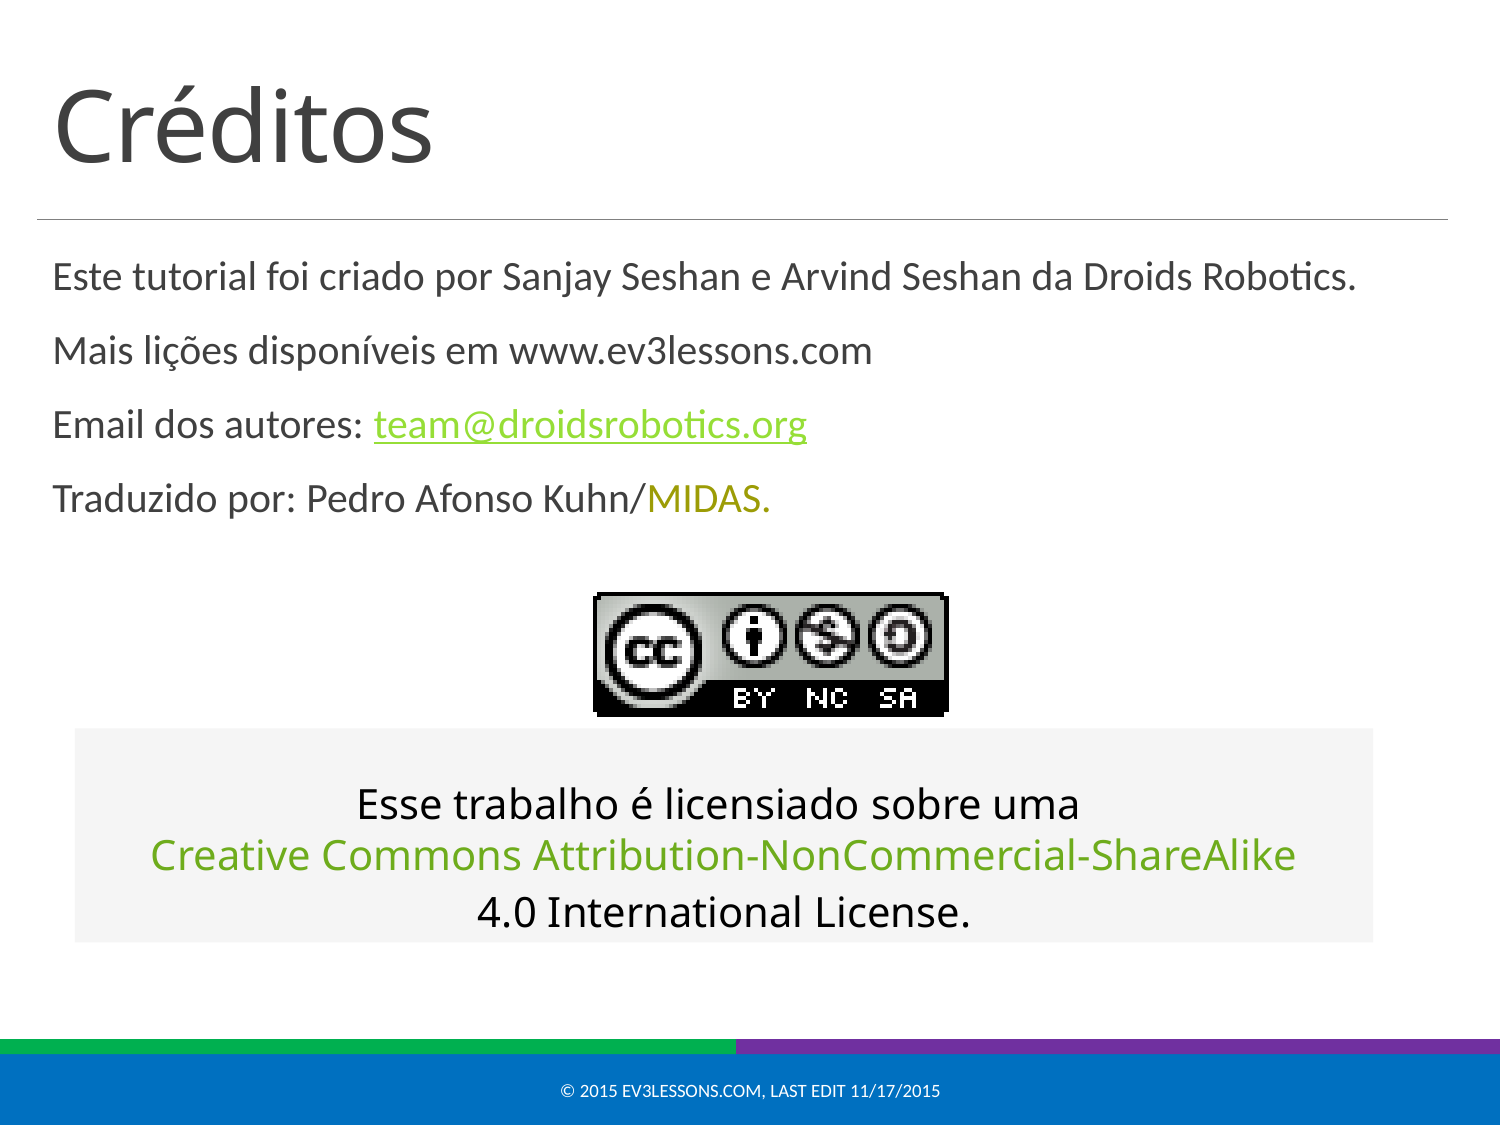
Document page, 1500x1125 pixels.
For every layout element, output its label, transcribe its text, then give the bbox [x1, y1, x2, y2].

title Créditos [37, 47, 1448, 191]
list Este tutorial foi criado por Sanjay Seshan e Arvind Seshan da Droids Robotics. Mais lições disponíveis em www.ev3lessons.com Email dos autores: team@droidsrobotics.org Traduzido por: Pedro Afonso Kuhn/MIDAS. [37, 246, 1448, 1011]
picture [593, 591, 949, 718]
text_box Esse trabalho é licensiado sobre uma Creative Commons Attribution-NonCommercial-ShareAlike 4.0 International License. [74, 728, 1374, 943]
footer © 2015 EV3Lessons.com, Last edit 11/17/2015 [453, 1059, 1047, 1120]
